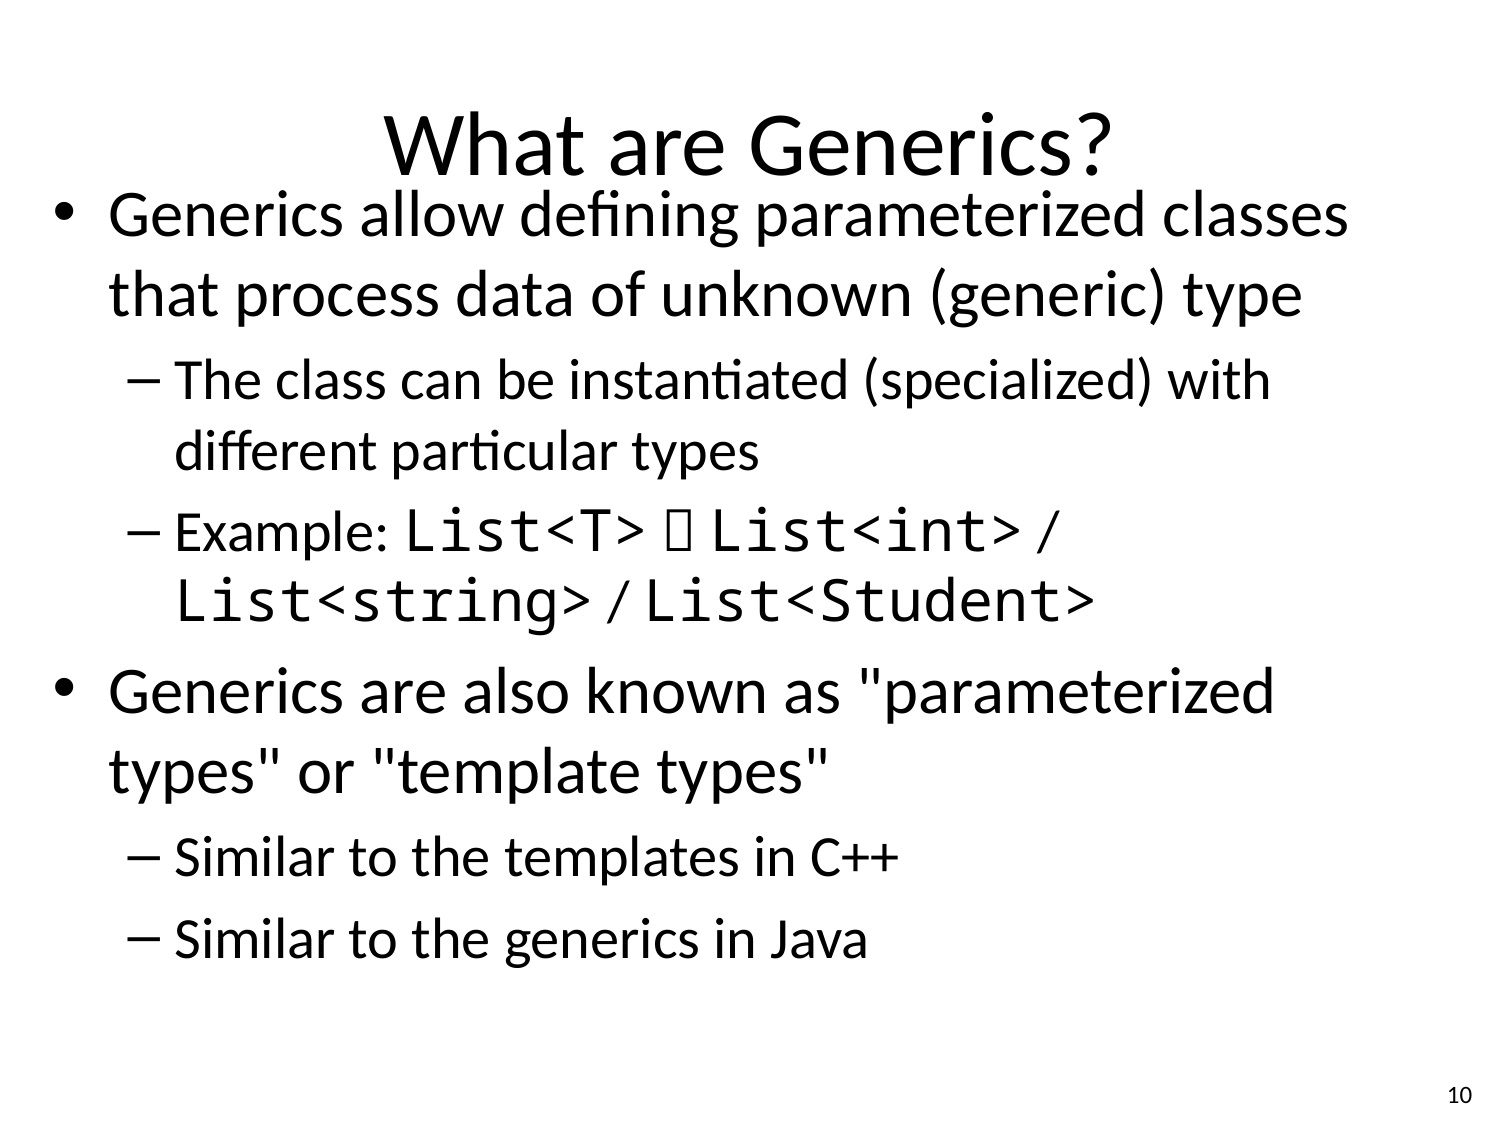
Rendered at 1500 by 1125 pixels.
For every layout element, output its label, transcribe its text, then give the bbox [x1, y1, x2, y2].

list Generics allow defining parameterized classes that process data of unknown (generic) type The class can be instantiated (specialized) with different particular types Example: List<T>  List<int> / List<string> / List<Student> Generics are also known as "parameterized types" or "template types" Similar to the templates in C++ Similar to the generics in Java [37, 162, 1462, 1100]
slide_number 10 [1412, 1074, 1488, 1113]
title What are Generics? [75, 45, 1425, 162]
